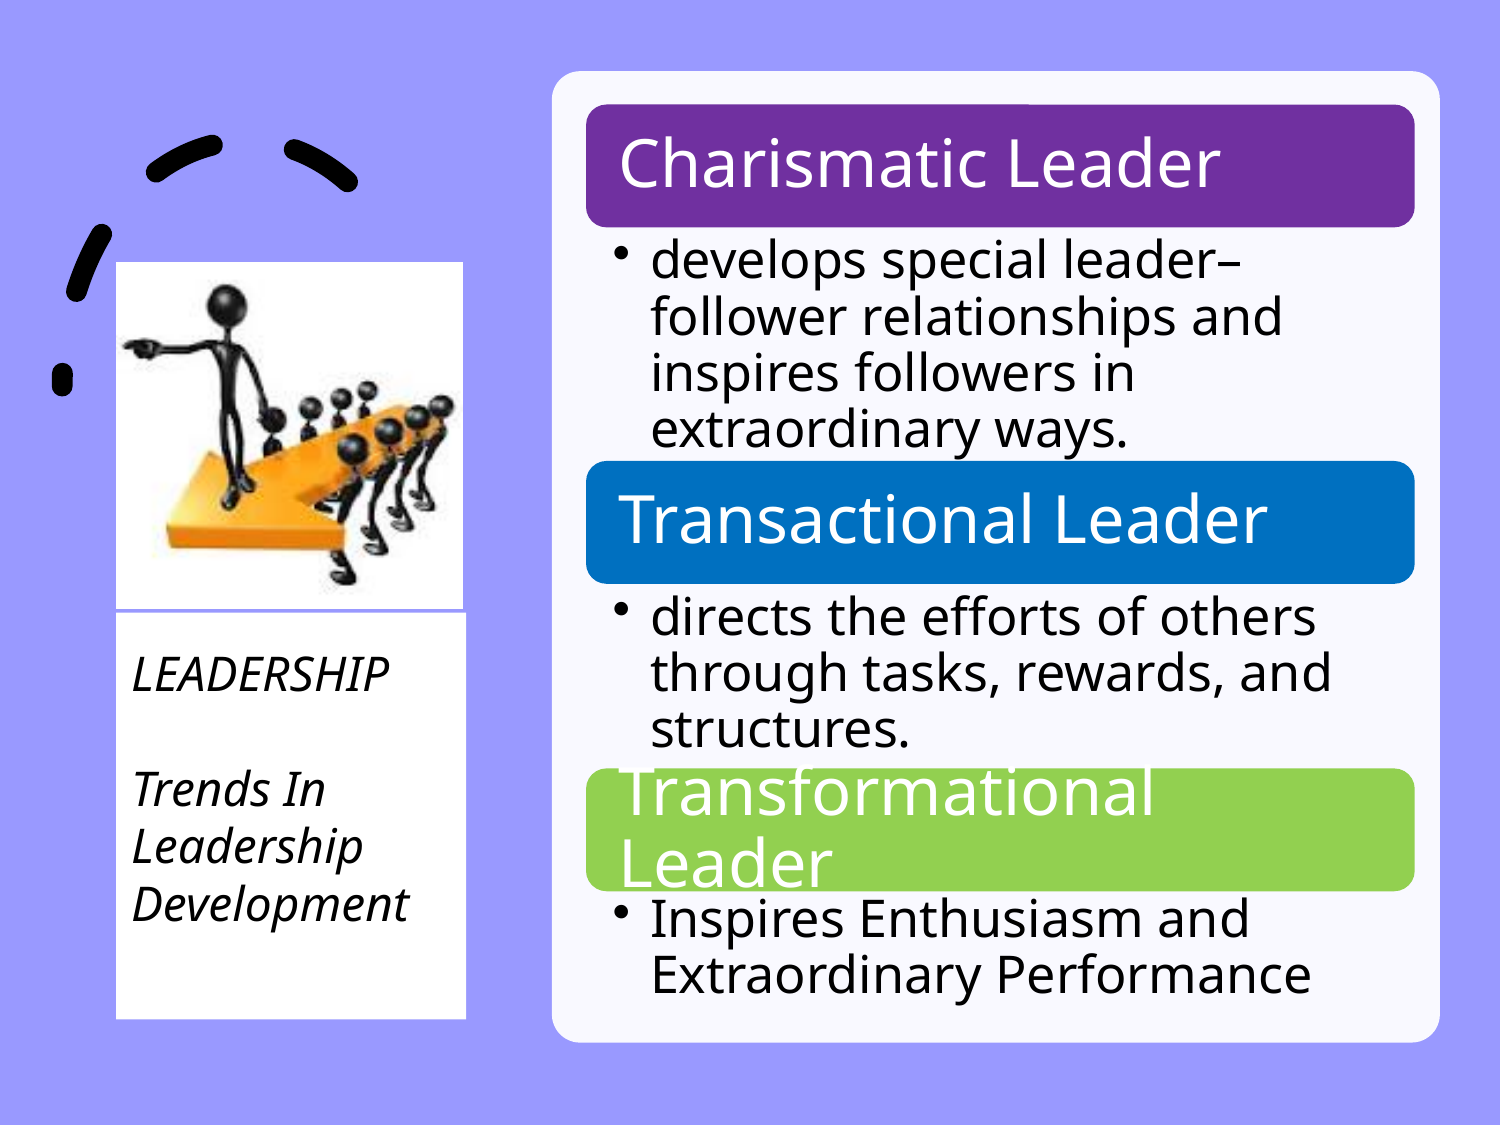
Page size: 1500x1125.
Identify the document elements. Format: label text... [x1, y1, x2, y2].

text_box [0, 0, 1500, 1125]
text_box [61, 140, 348, 387]
text_box [550, 70, 1441, 1044]
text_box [586, 99, 1415, 1013]
title LEADERSHIP Trends In Leadership Development [116, 612, 467, 1020]
picture [116, 262, 463, 609]
